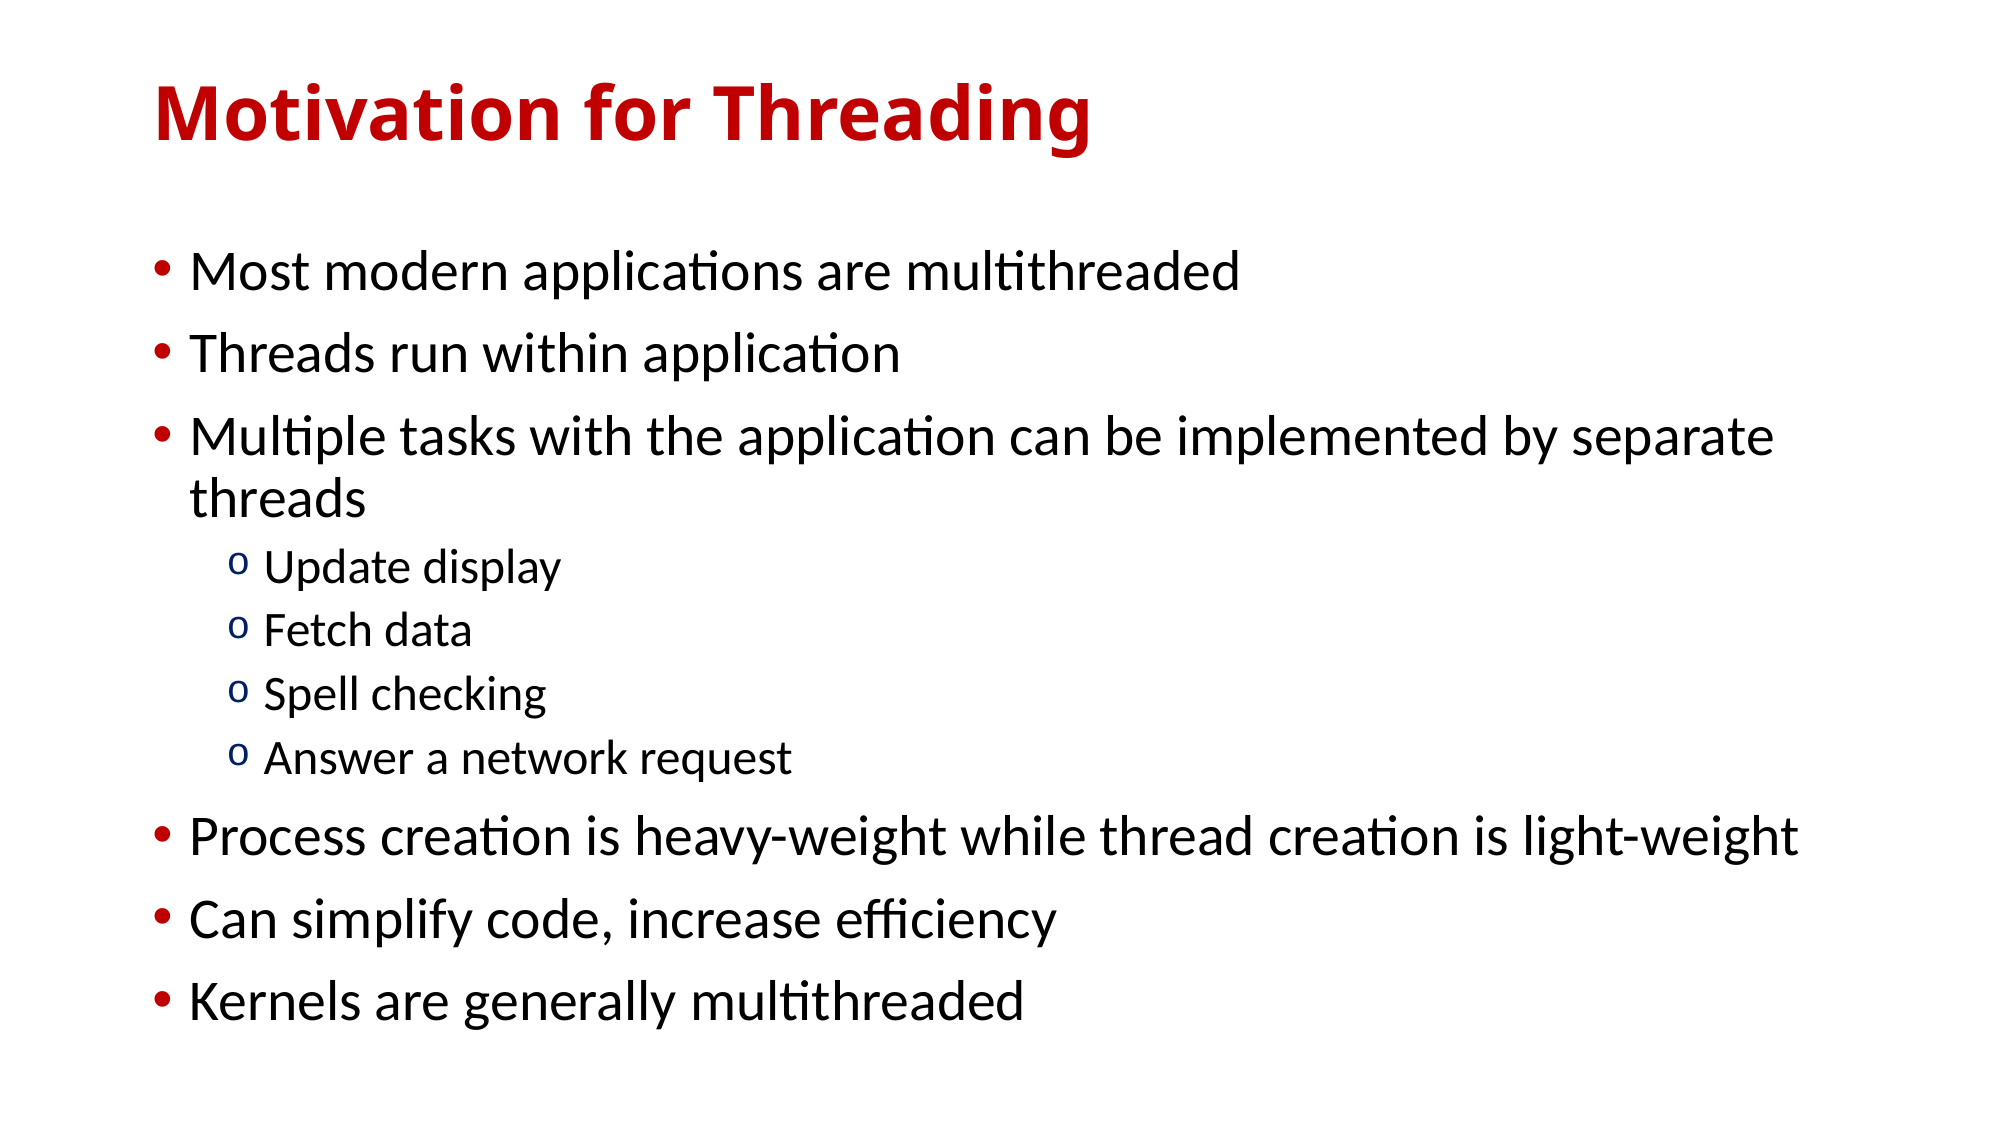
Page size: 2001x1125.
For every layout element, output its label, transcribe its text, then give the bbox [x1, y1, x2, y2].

title Motivation for Threading [137, 7, 1863, 226]
list Most modern applications are multithreaded Threads run within application Multiple tasks with the application can be implemented by separate threads Update display Fetch data Spell checking Answer a network request Process creation is heavy-weight while thread creation is light-weight Can simplify code, increase efficiency Kernels are generally multithreaded [137, 232, 1863, 1043]
